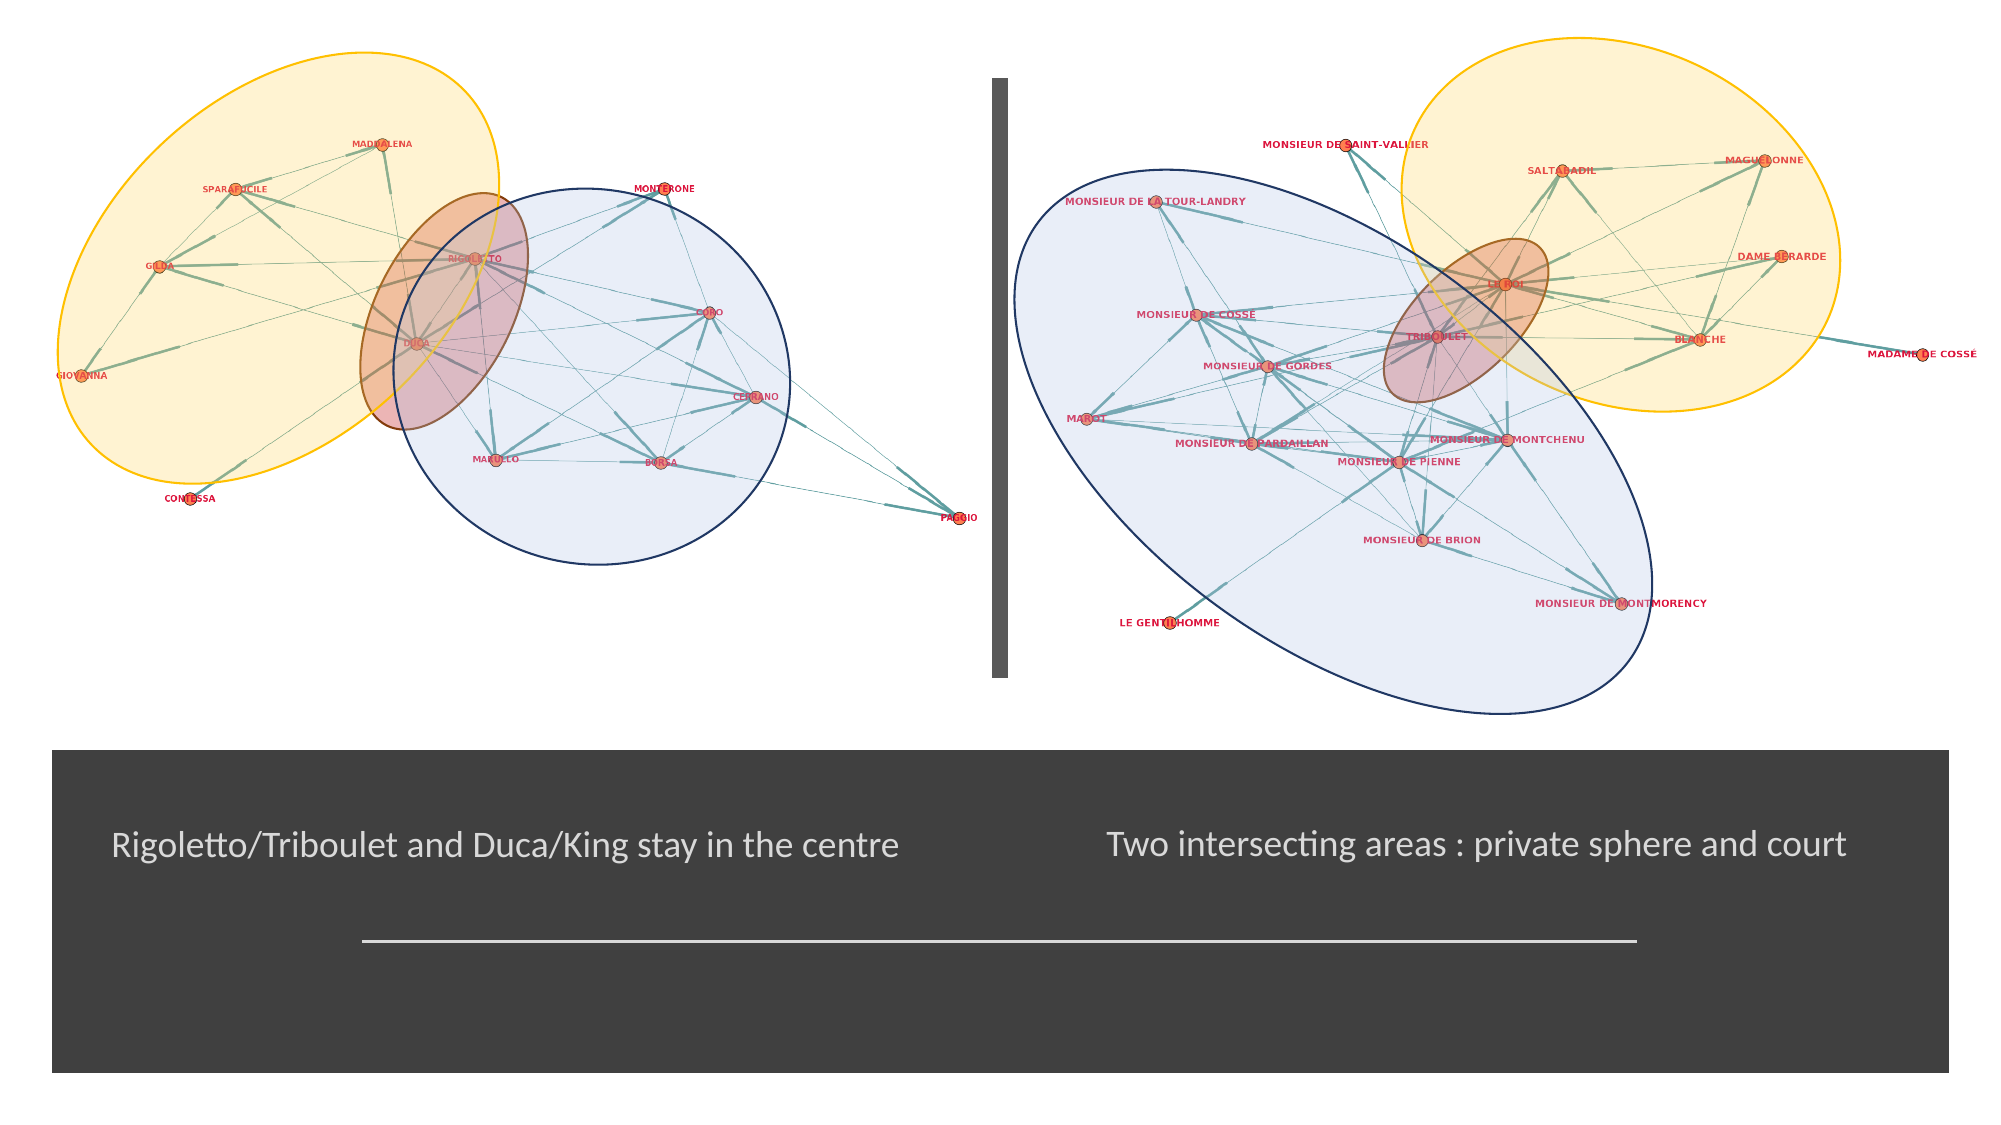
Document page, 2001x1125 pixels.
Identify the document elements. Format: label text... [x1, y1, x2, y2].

text_box Two intersecting areas : private sphere and court [1091, 767, 2000, 872]
text_box Rigoletto/Triboulet and Duca/King stay in the centre [96, 812, 1372, 918]
text_box [1525, 36, 1636, 43]
text_box [1333, 675, 1618, 715]
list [833, 43, 2000, 675]
picture [0, 27, 1092, 659]
text_box [61, 759, 1939, 1064]
